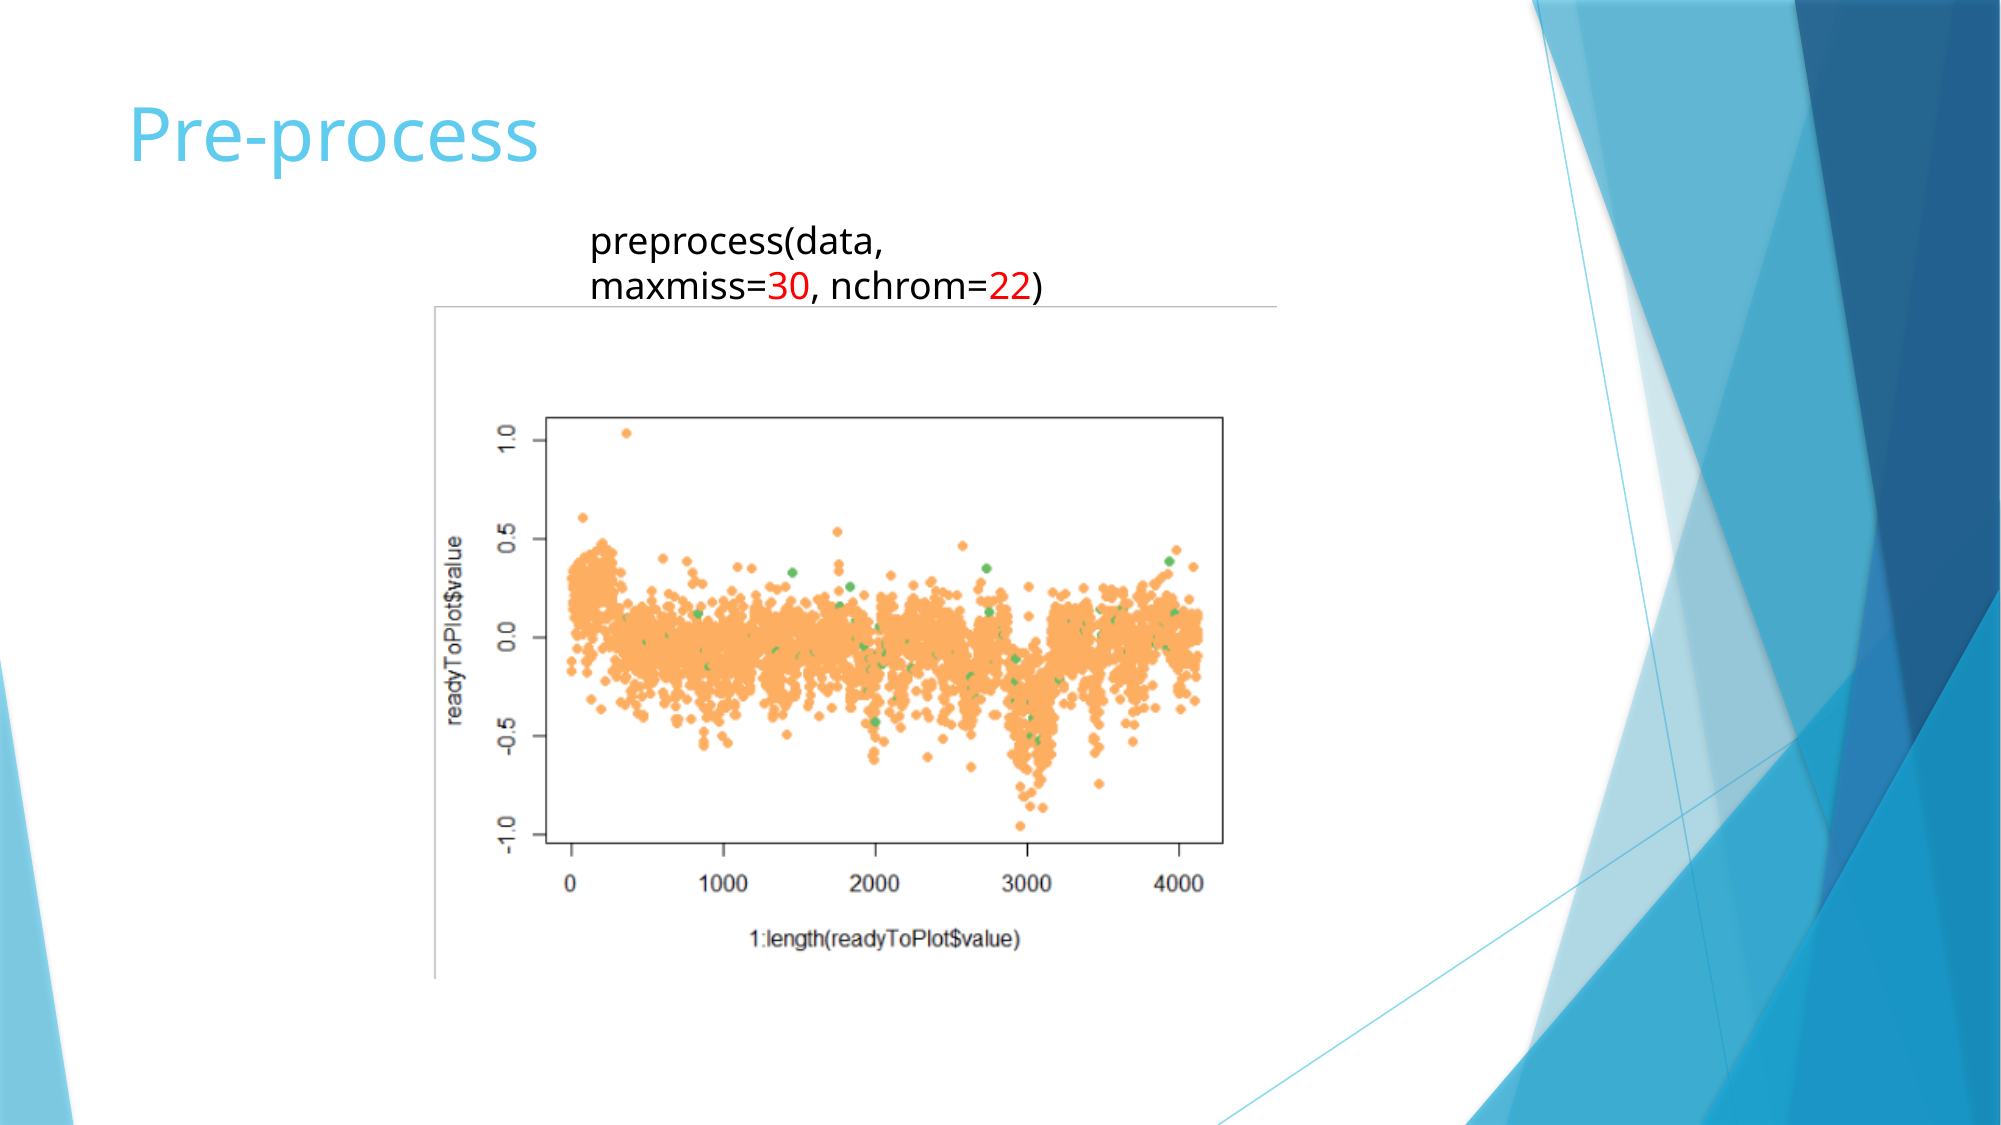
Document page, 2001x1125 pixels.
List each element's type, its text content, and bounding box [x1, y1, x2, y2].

text_box preprocess(data, maxmiss=30, nchrom=22) [574, 210, 1136, 305]
title Pre-process [112, 78, 1523, 296]
picture [432, 305, 1278, 979]
